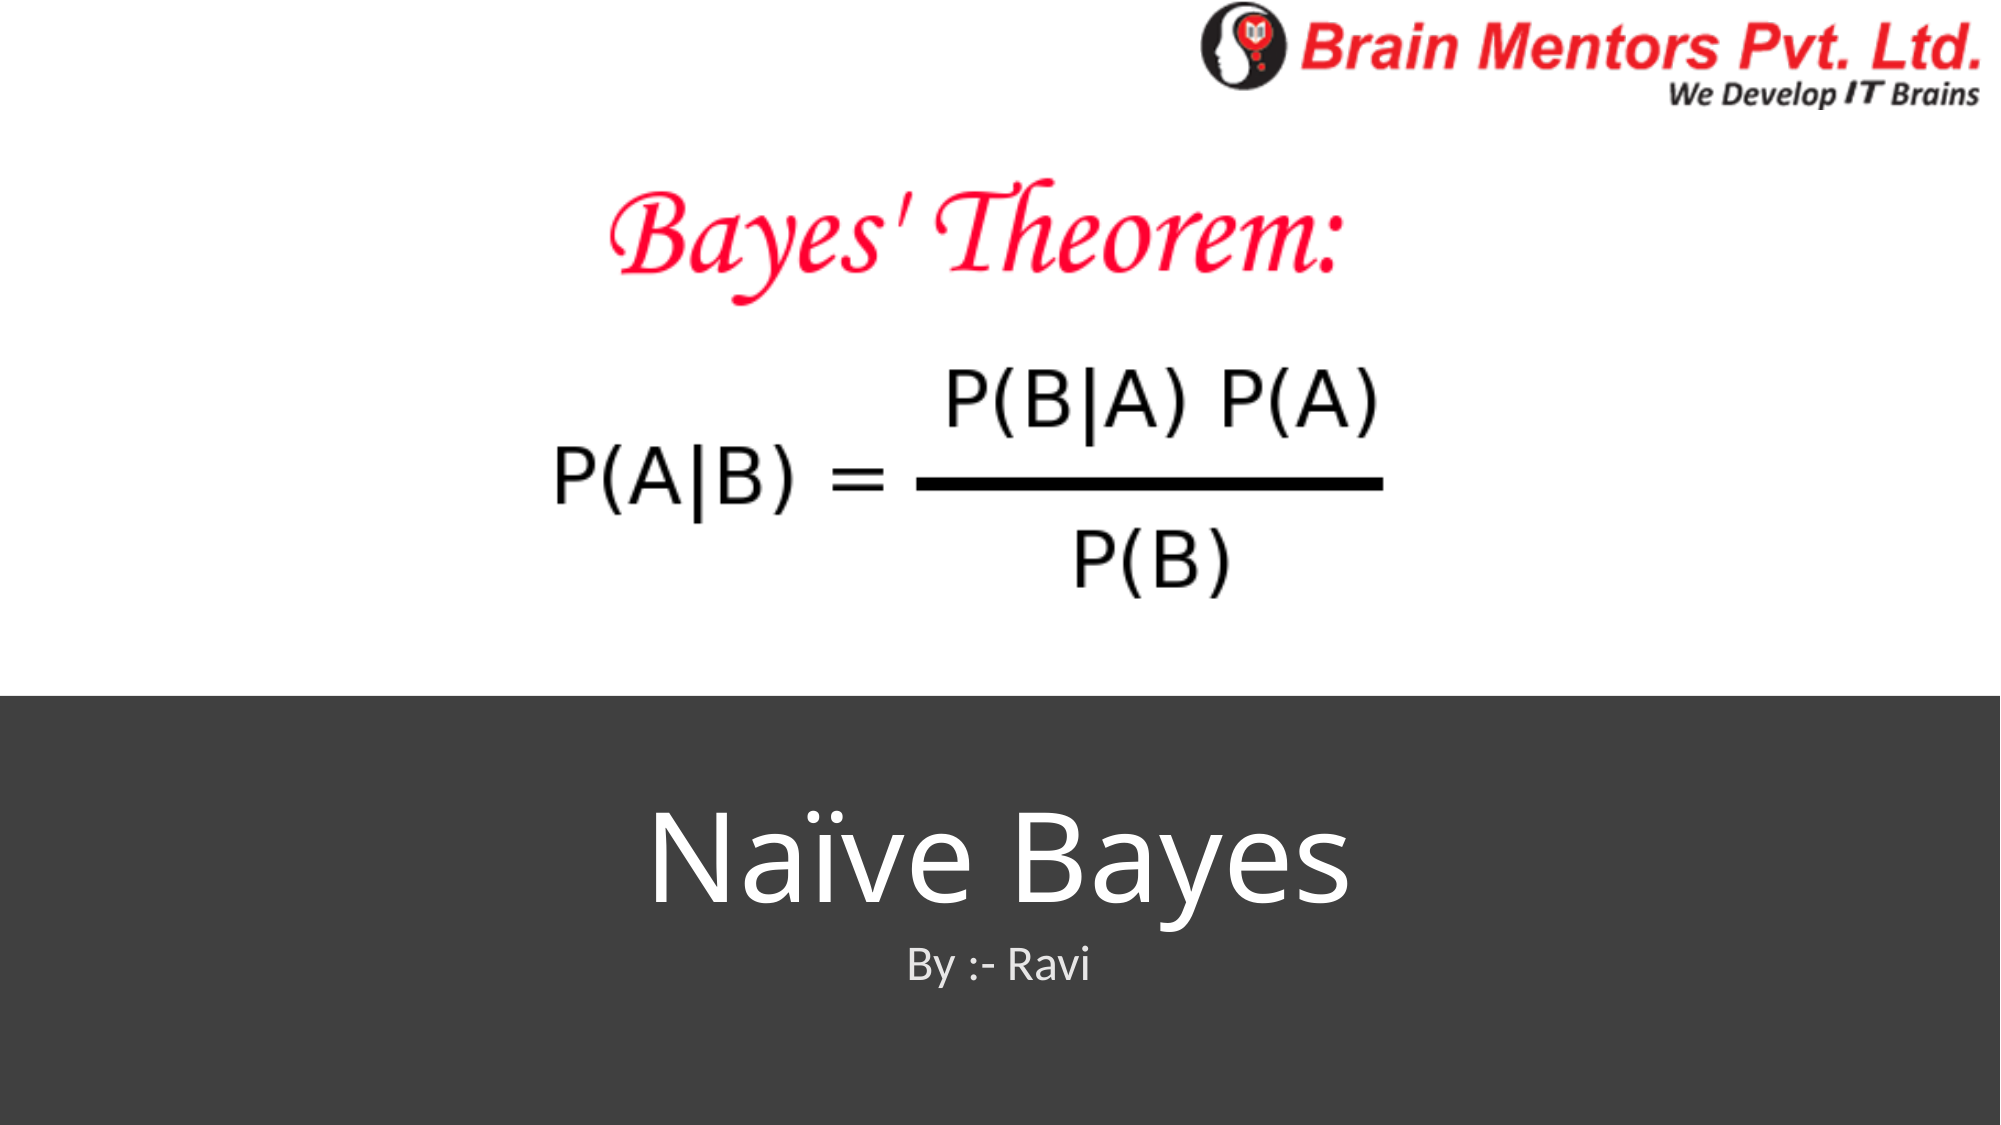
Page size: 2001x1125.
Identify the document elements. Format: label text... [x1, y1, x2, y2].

picture [1200, 0, 1983, 110]
title Naïve Bayes [115, 738, 1882, 937]
picture [514, 137, 1430, 643]
subtitle By :- Ravi [225, 929, 1773, 1048]
text_box [0, 695, 2000, 1125]
